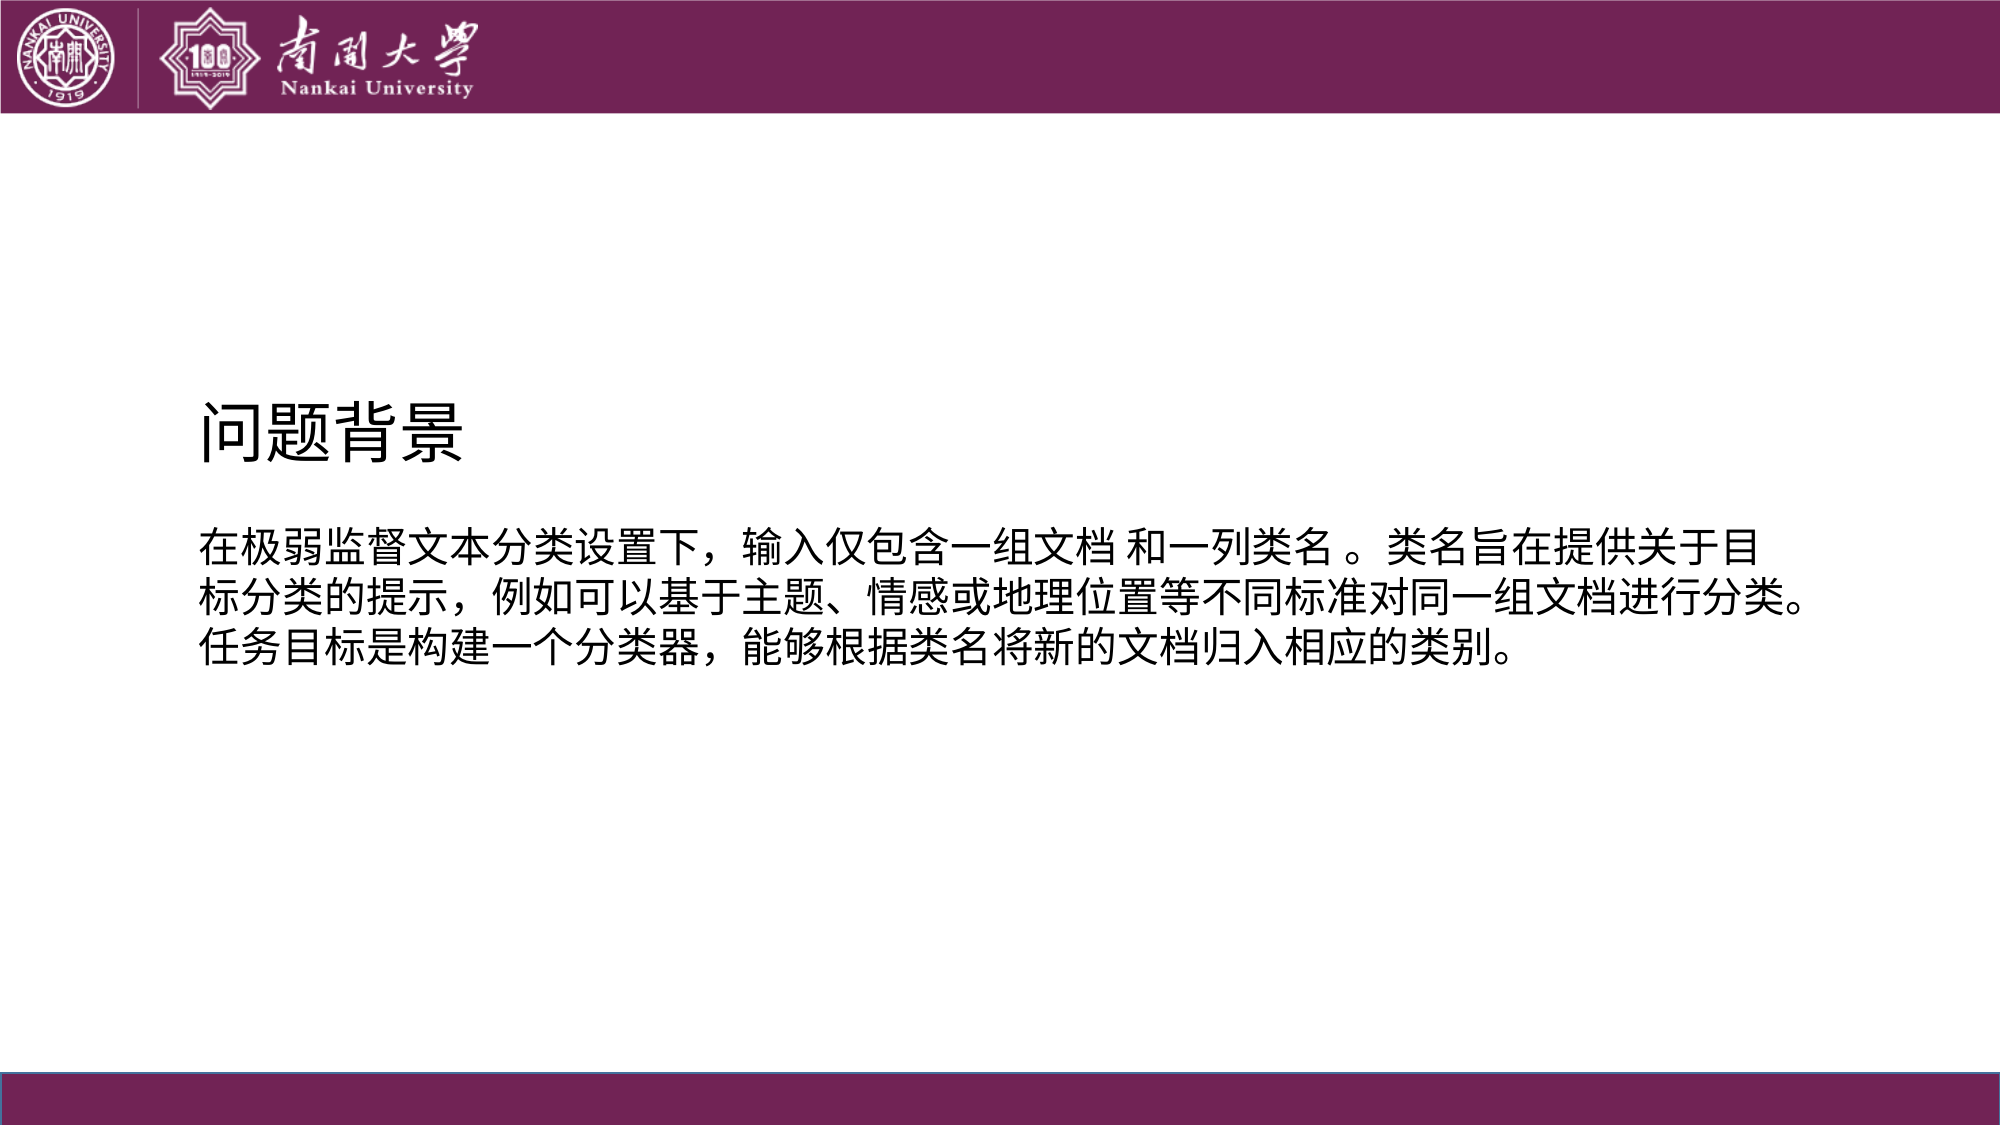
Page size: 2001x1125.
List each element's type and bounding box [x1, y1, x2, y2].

text_box [0, 0, 2000, 114]
text_box [0, 1072, 2000, 1125]
picture [17, 7, 478, 110]
